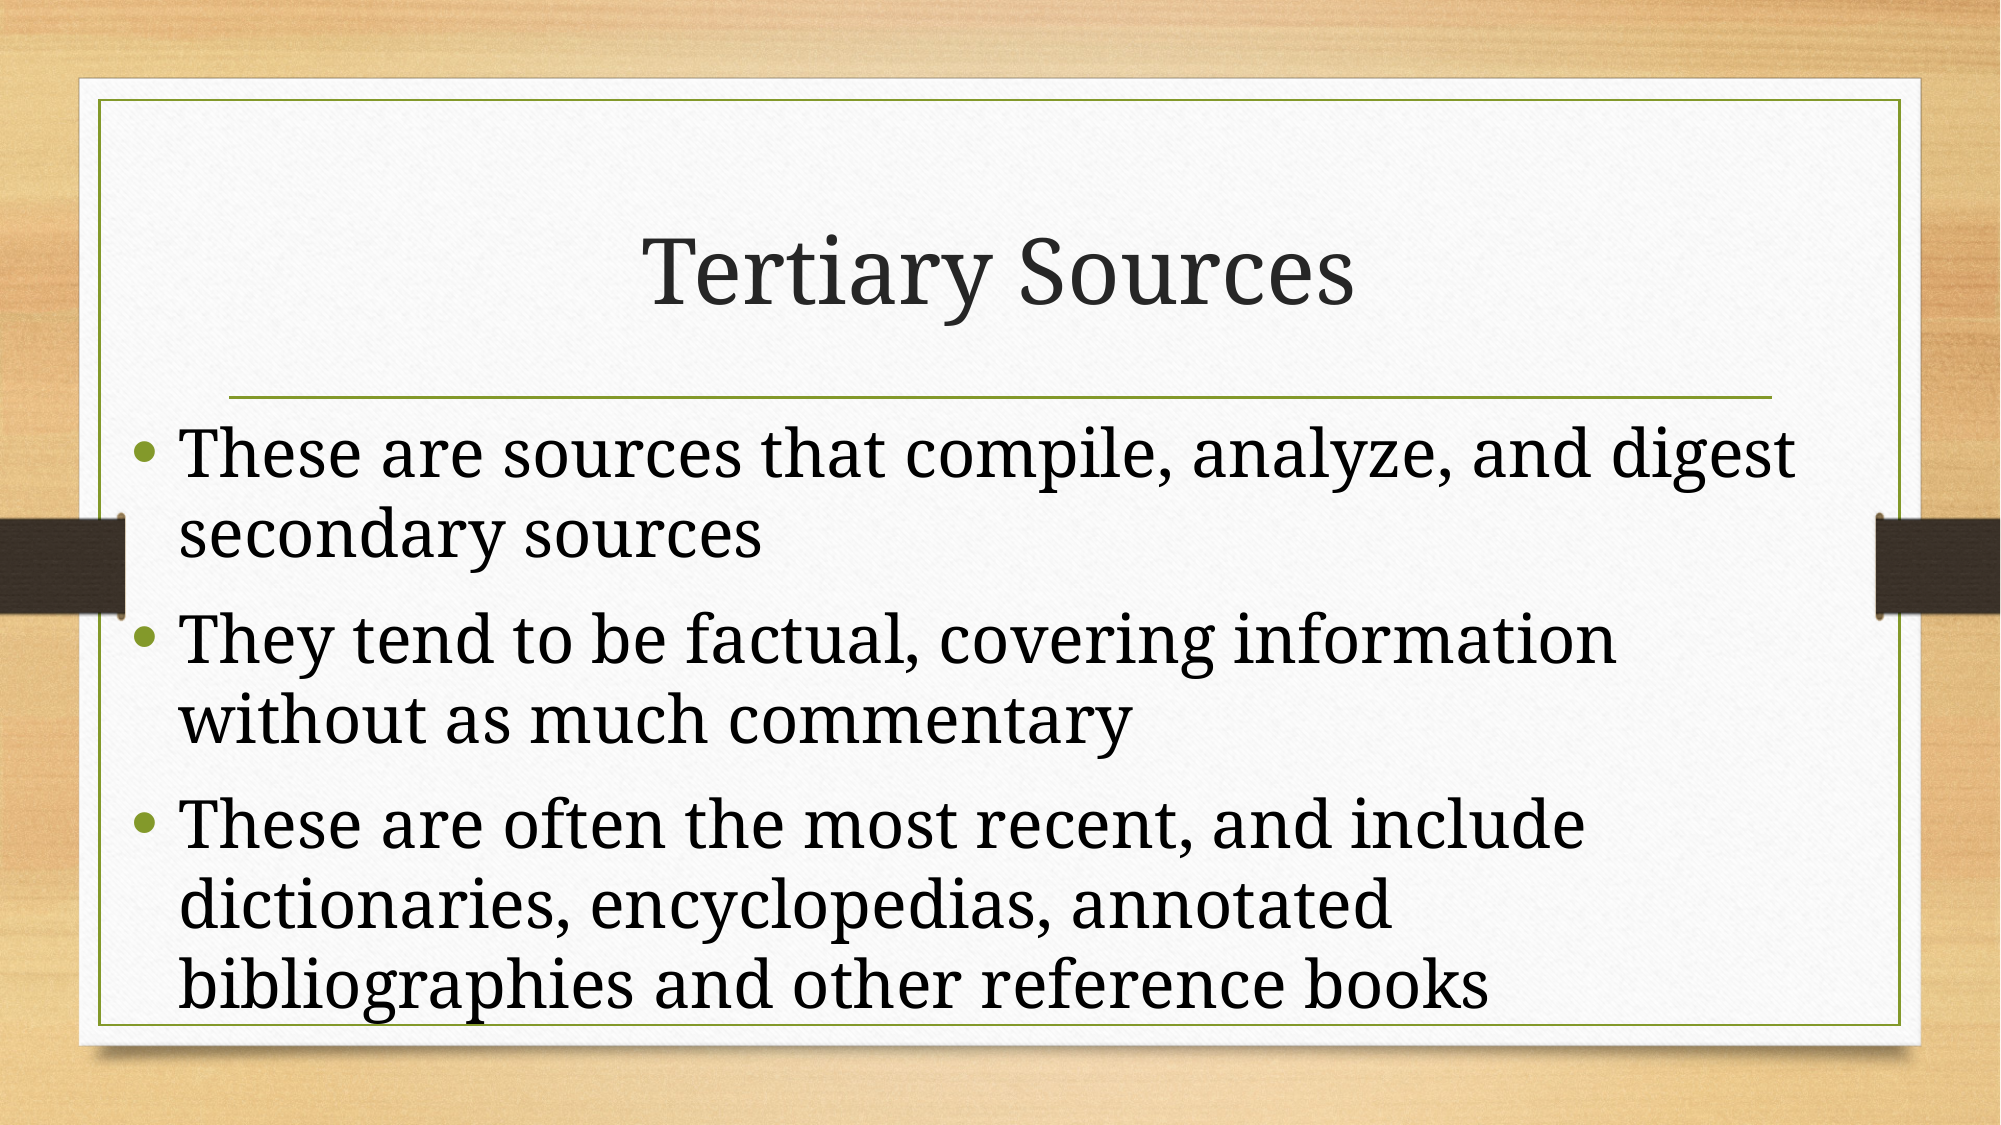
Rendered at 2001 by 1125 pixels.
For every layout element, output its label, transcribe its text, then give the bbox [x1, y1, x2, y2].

picture [0, 0, 2001, 1125]
list These are sources that compile, analyze, and digest secondary sources They tend to be factual, covering information without as much commentary These are often the most recent, and include dictionaries, encyclopedias, annotated bibliographies and other reference books [116, 403, 1843, 1045]
title Tertiary Sources [212, 161, 1788, 375]
